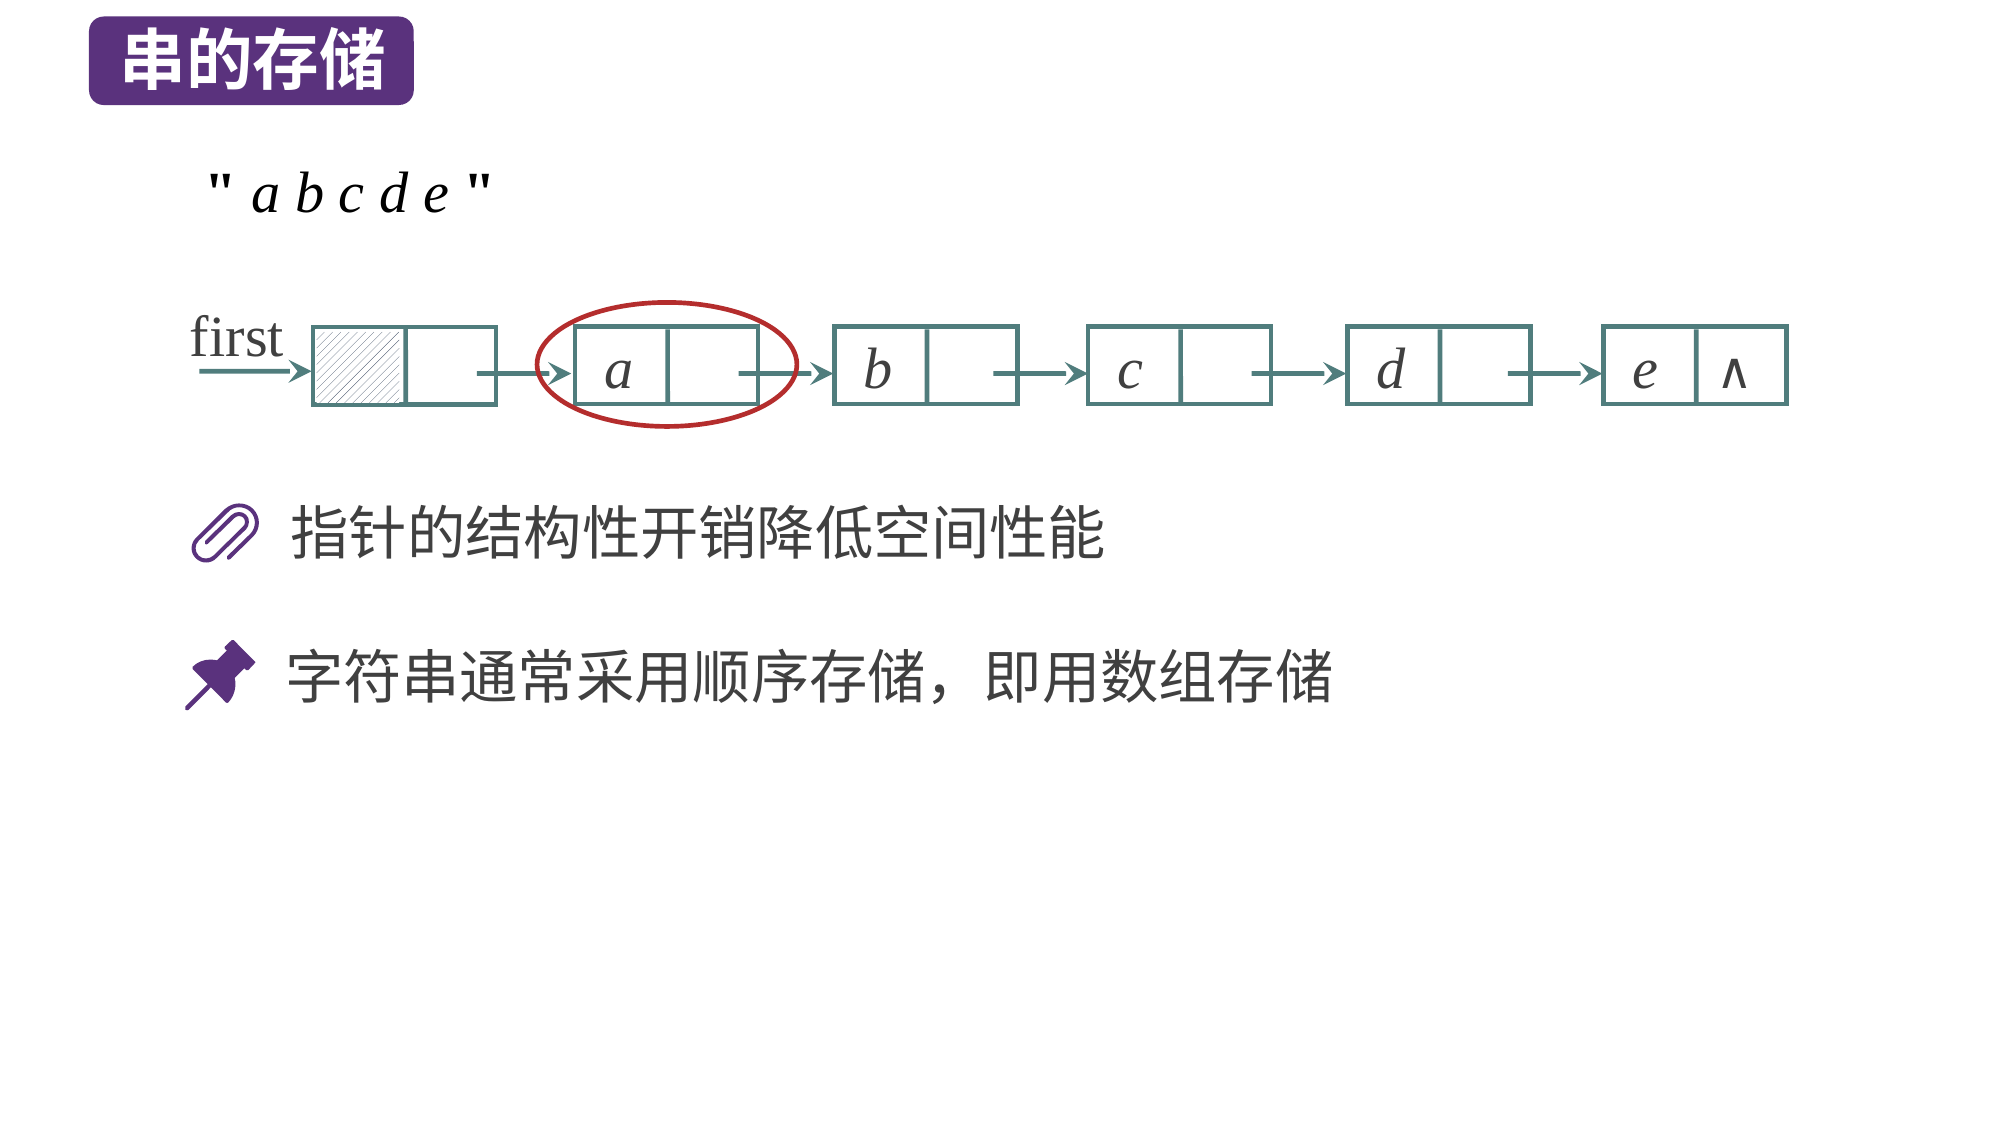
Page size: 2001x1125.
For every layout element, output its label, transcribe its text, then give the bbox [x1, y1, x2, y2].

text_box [184, 622, 1358, 738]
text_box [190, 478, 1270, 593]
text_box [566, 405, 768, 428]
text_box 串的存储 [104, 10, 418, 105]
text_box [87, 15, 405, 107]
text_box " a b c d e " [189, 139, 833, 232]
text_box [190, 298, 1788, 405]
